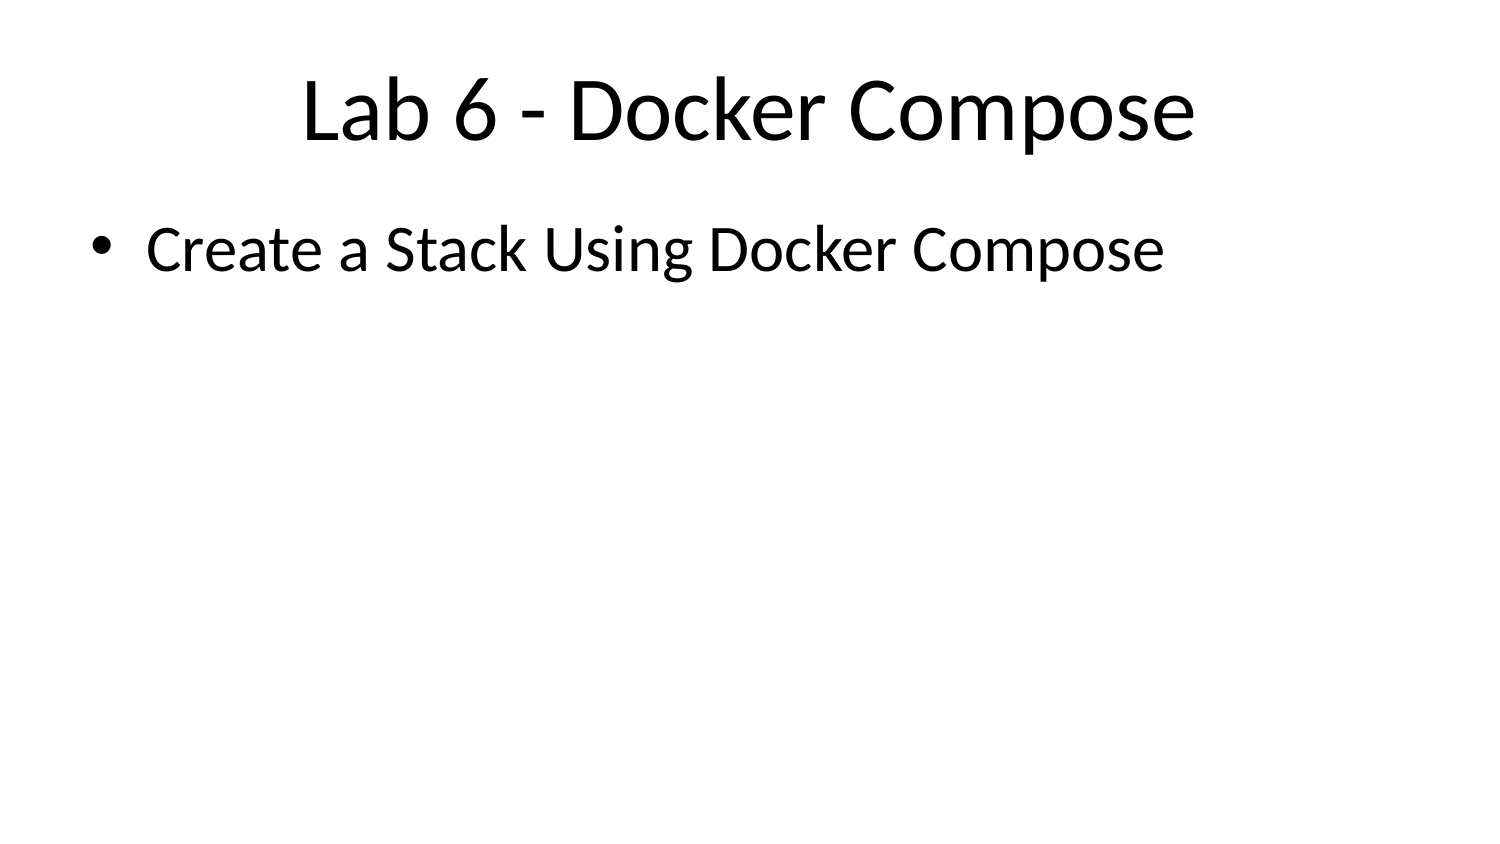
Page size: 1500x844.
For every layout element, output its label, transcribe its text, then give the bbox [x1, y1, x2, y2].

list Create a Stack Using Docker Compose [75, 196, 1425, 754]
title Lab 6 - Docker Compose [75, 33, 1425, 175]
